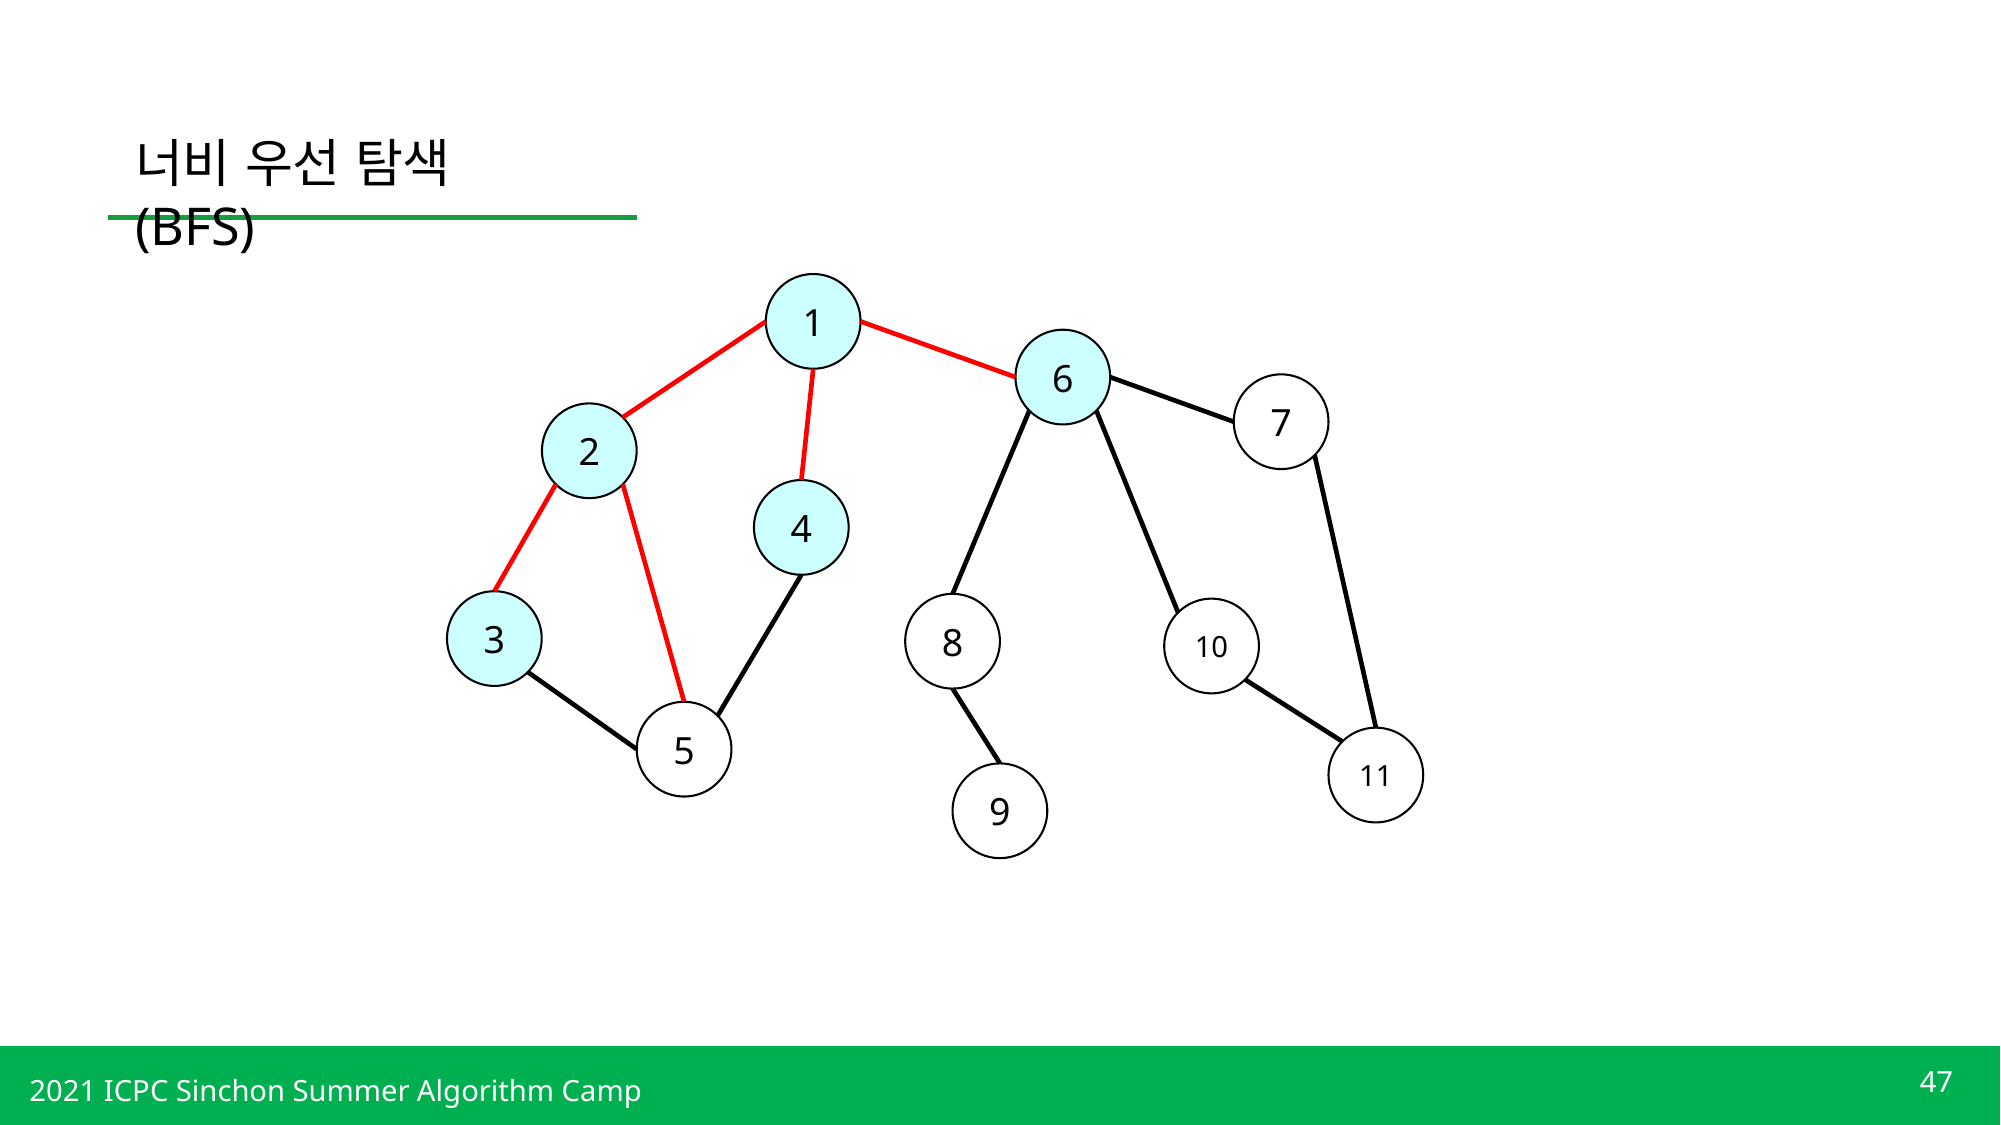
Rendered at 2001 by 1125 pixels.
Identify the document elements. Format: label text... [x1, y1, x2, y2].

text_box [1314, 455, 1376, 728]
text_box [622, 321, 766, 418]
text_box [1245, 679, 1343, 742]
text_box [494, 484, 556, 592]
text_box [717, 574, 802, 716]
text_box 11 [1327, 726, 1425, 824]
text_box 5 [635, 700, 733, 798]
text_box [801, 368, 814, 481]
text_box 2 [540, 402, 638, 500]
text_box 3 [445, 590, 543, 687]
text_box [1110, 377, 1234, 422]
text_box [527, 672, 637, 750]
text_box [0, 1046, 2000, 1125]
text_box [860, 321, 1016, 378]
text_box 6 [1014, 328, 1112, 426]
text_box 8 [904, 592, 1001, 690]
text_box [622, 484, 685, 702]
text_box 4 [752, 479, 850, 576]
text_box 너비 우선 탐색 (BFS) [120, 218, 589, 264]
text_box 너비 우선 탐색 (BFS) [120, 123, 589, 217]
text_box 7 [1232, 373, 1330, 471]
text_box 1 [764, 272, 862, 370]
text_box 10 [1163, 597, 1260, 695]
text_box 2021 ICPC Sinchon Summer Algorithm Camp [14, 1064, 880, 1115]
text_box 9 [951, 762, 1049, 860]
slide_number 47 [1817, 1053, 1969, 1114]
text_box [1096, 410, 1179, 613]
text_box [952, 410, 1030, 594]
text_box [952, 688, 1000, 764]
